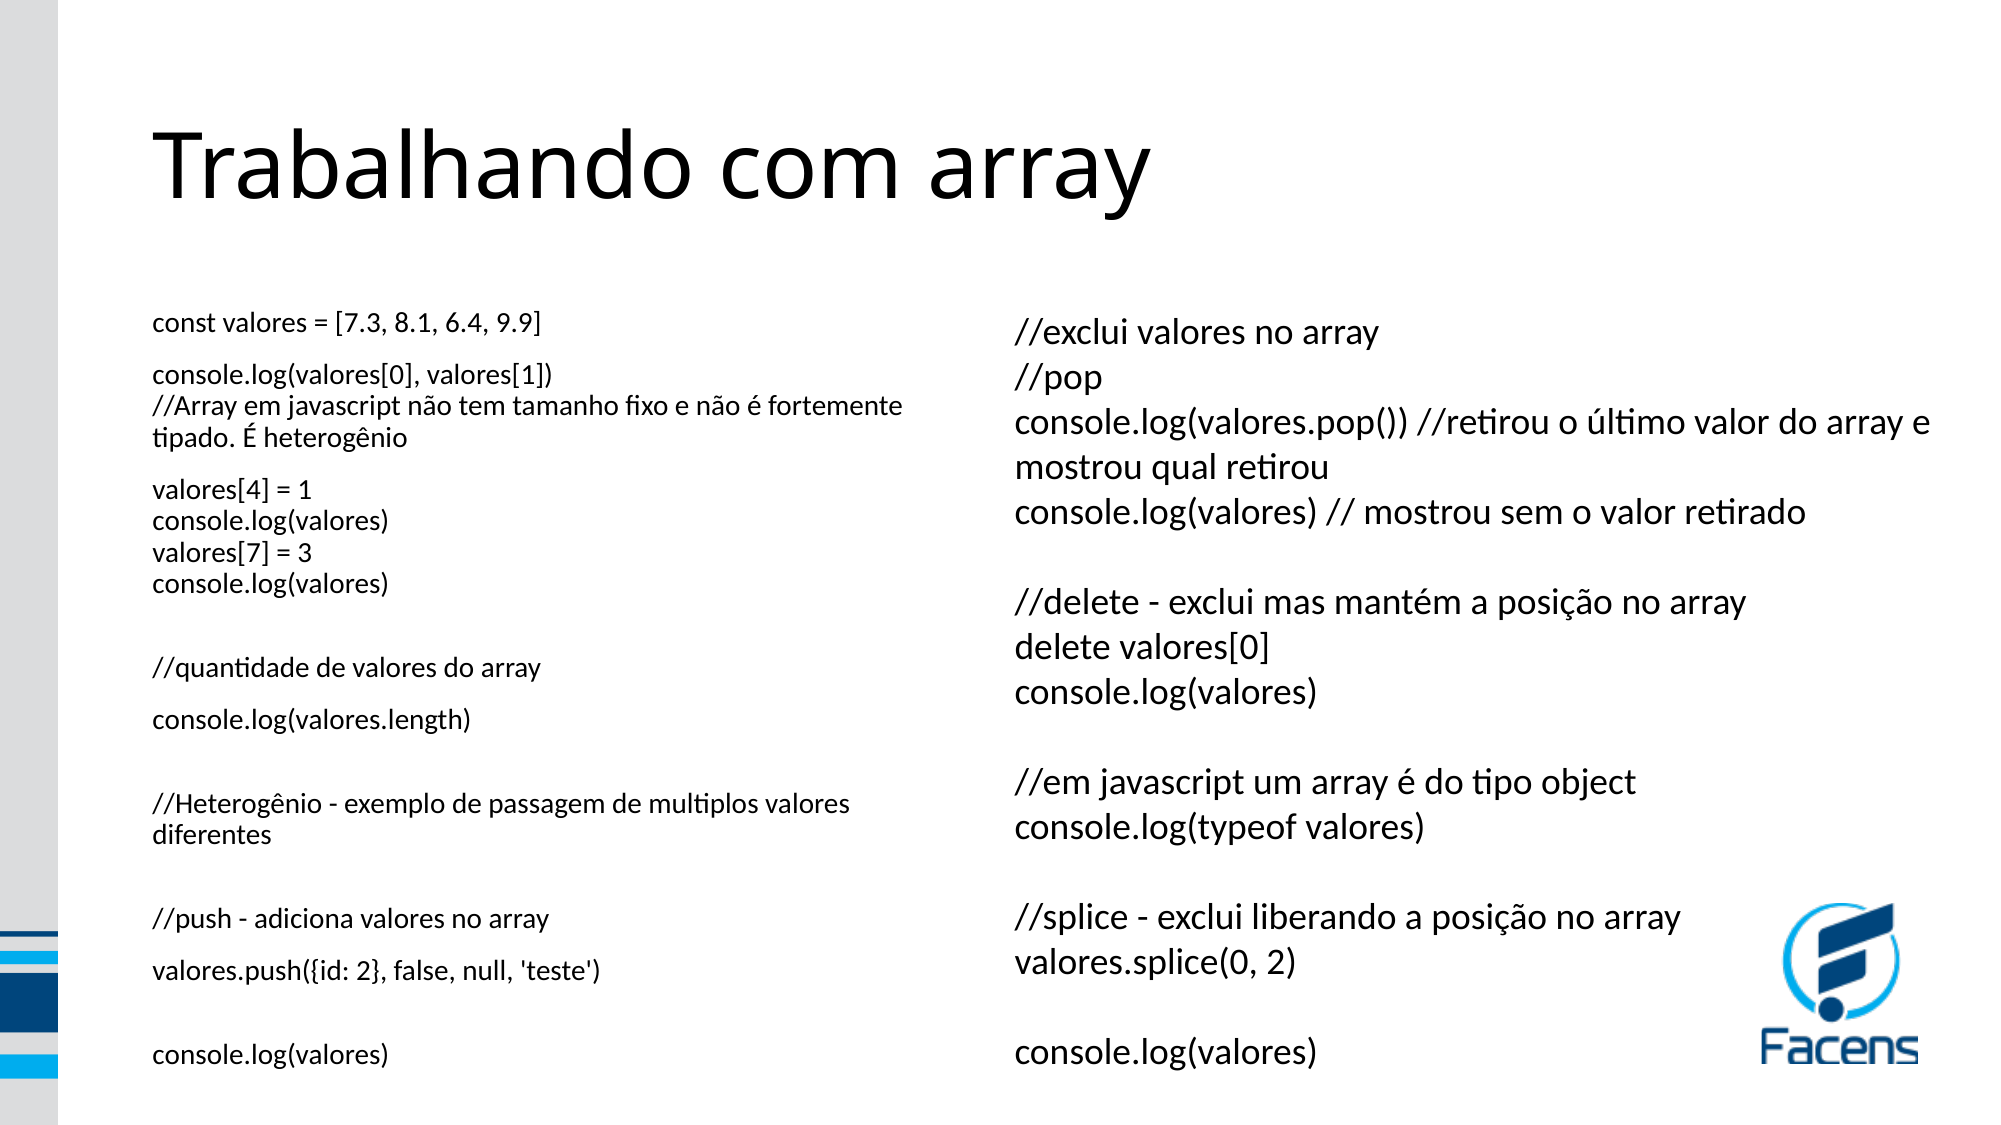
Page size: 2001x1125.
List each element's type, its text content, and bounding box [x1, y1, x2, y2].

text_box //exclui valores no array //pop console.log(valores.pop()) //retirou o último valor do array e mostrou qual retirou console.log(valores) // mostrou sem o valor retirado //delete - exclui mas mantém a posição no array delete valores[0] console.log(valores) //em javascript um array é do tipo object console.log(typeof valores) //splice - exclui liberando a posição no array valores.splice(0, 2) console.log(valores) [999, 299, 1956, 1125]
list const valores = [7.3, 8.1, 6.4, 9.9] console.log(valores[0], valores[1]) //Array em javascript não tem tamanho fixo e não é fortemente tipado. É heterogênio valores[4] = 1 console.log(valores) valores[7] = 3 console.log(valores) //quantidade de valores do array console.log(valores.length) //Heterogênio - exemplo de passagem de multiplos valores diferentes //push - adiciona valores no array valores.push({id: 2}, false, null, 'teste') console.log(valores) [137, 299, 964, 1064]
title Trabalhando com array [137, 59, 1863, 278]
